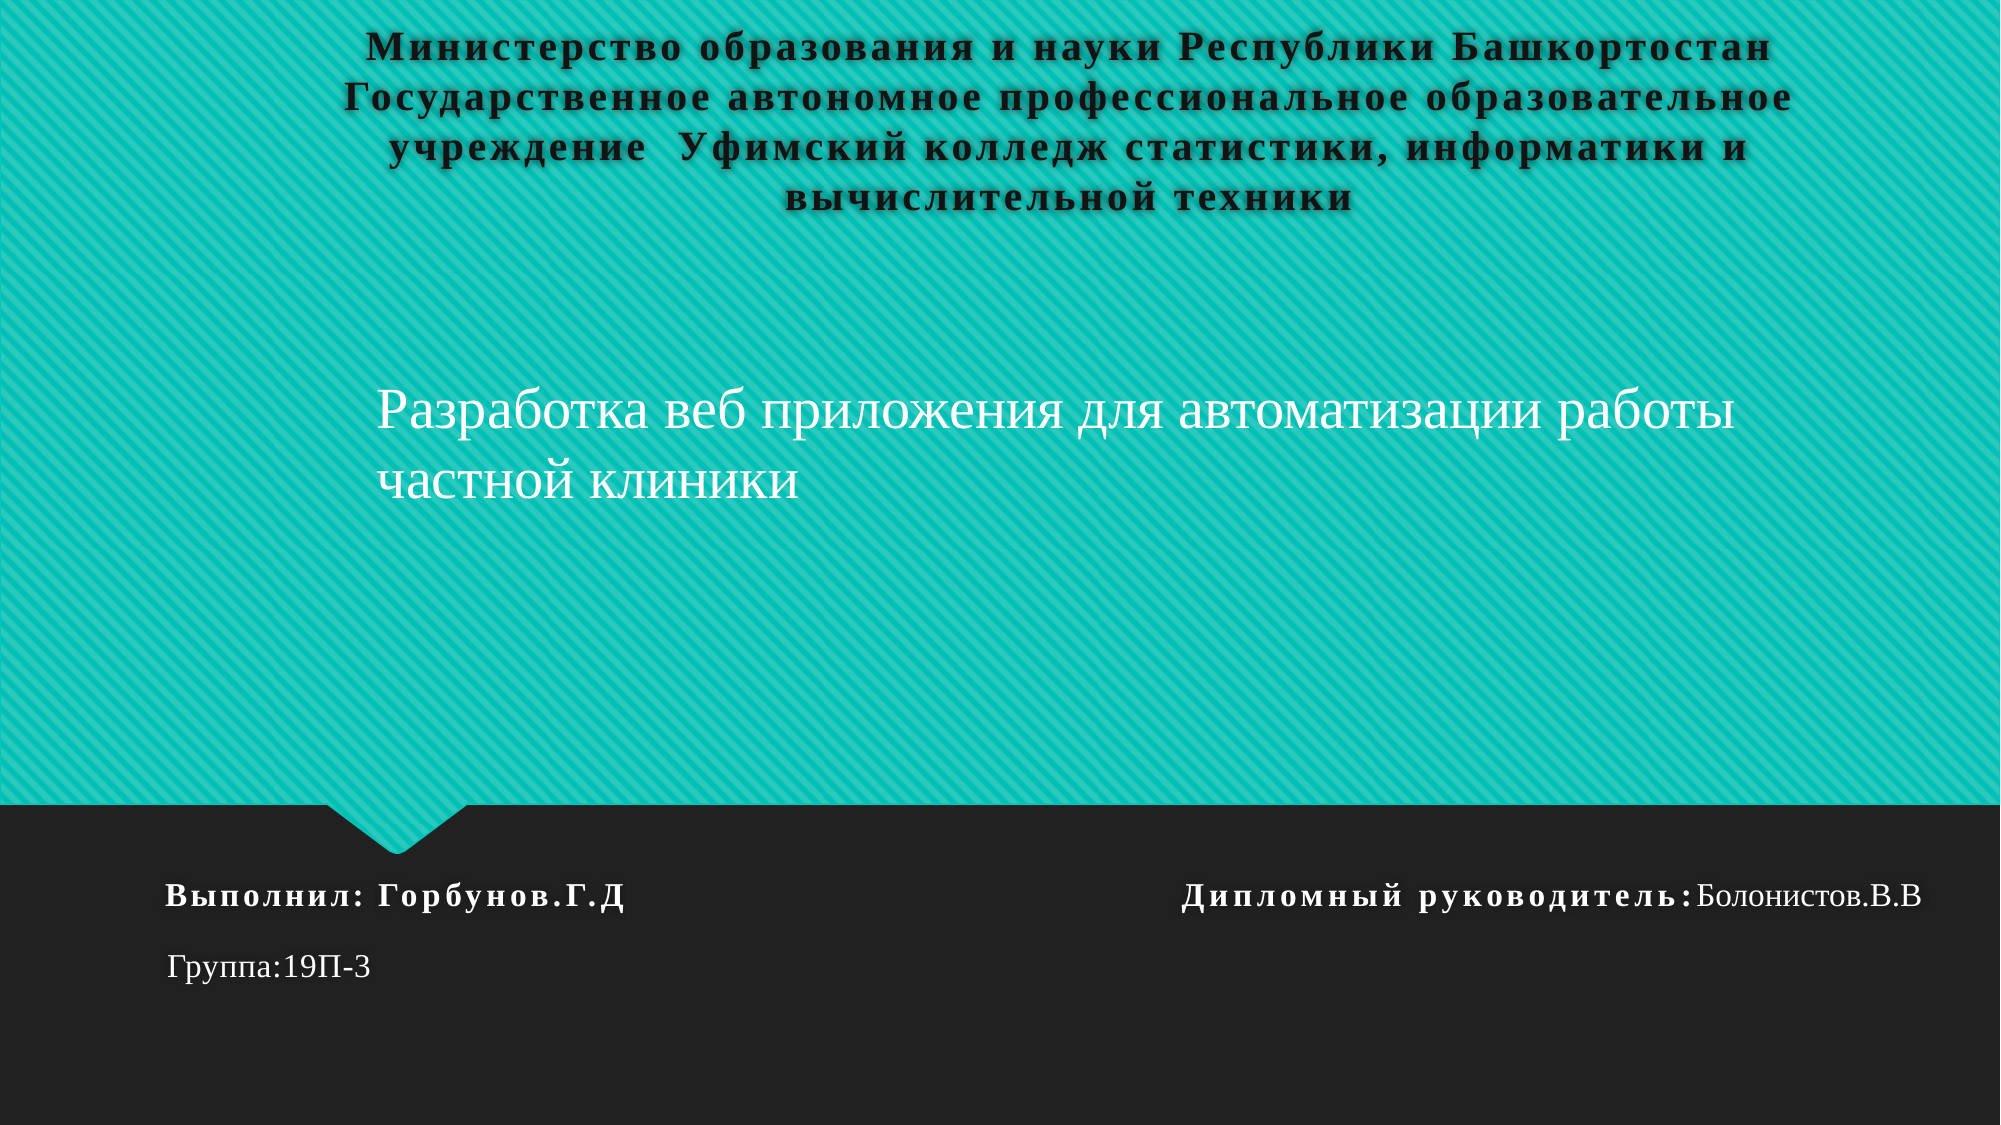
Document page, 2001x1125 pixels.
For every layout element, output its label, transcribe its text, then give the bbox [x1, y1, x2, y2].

text_box Группа:19П-3 [150, 936, 636, 1008]
title Министерство образования и науки Республики Башкортостан Государственное автономное профессиональное образовательное учреждение Уфимский колледж статистики, информатики и вычислительной техники [196, 11, 1931, 277]
text_box Разработка веб приложения для автоматизации работы частной клиники [376, 365, 1832, 510]
subtitle Выполнил: Горбунов.Г.Д Дипломный руководитель:Болонистов.В.В [150, 865, 1953, 937]
